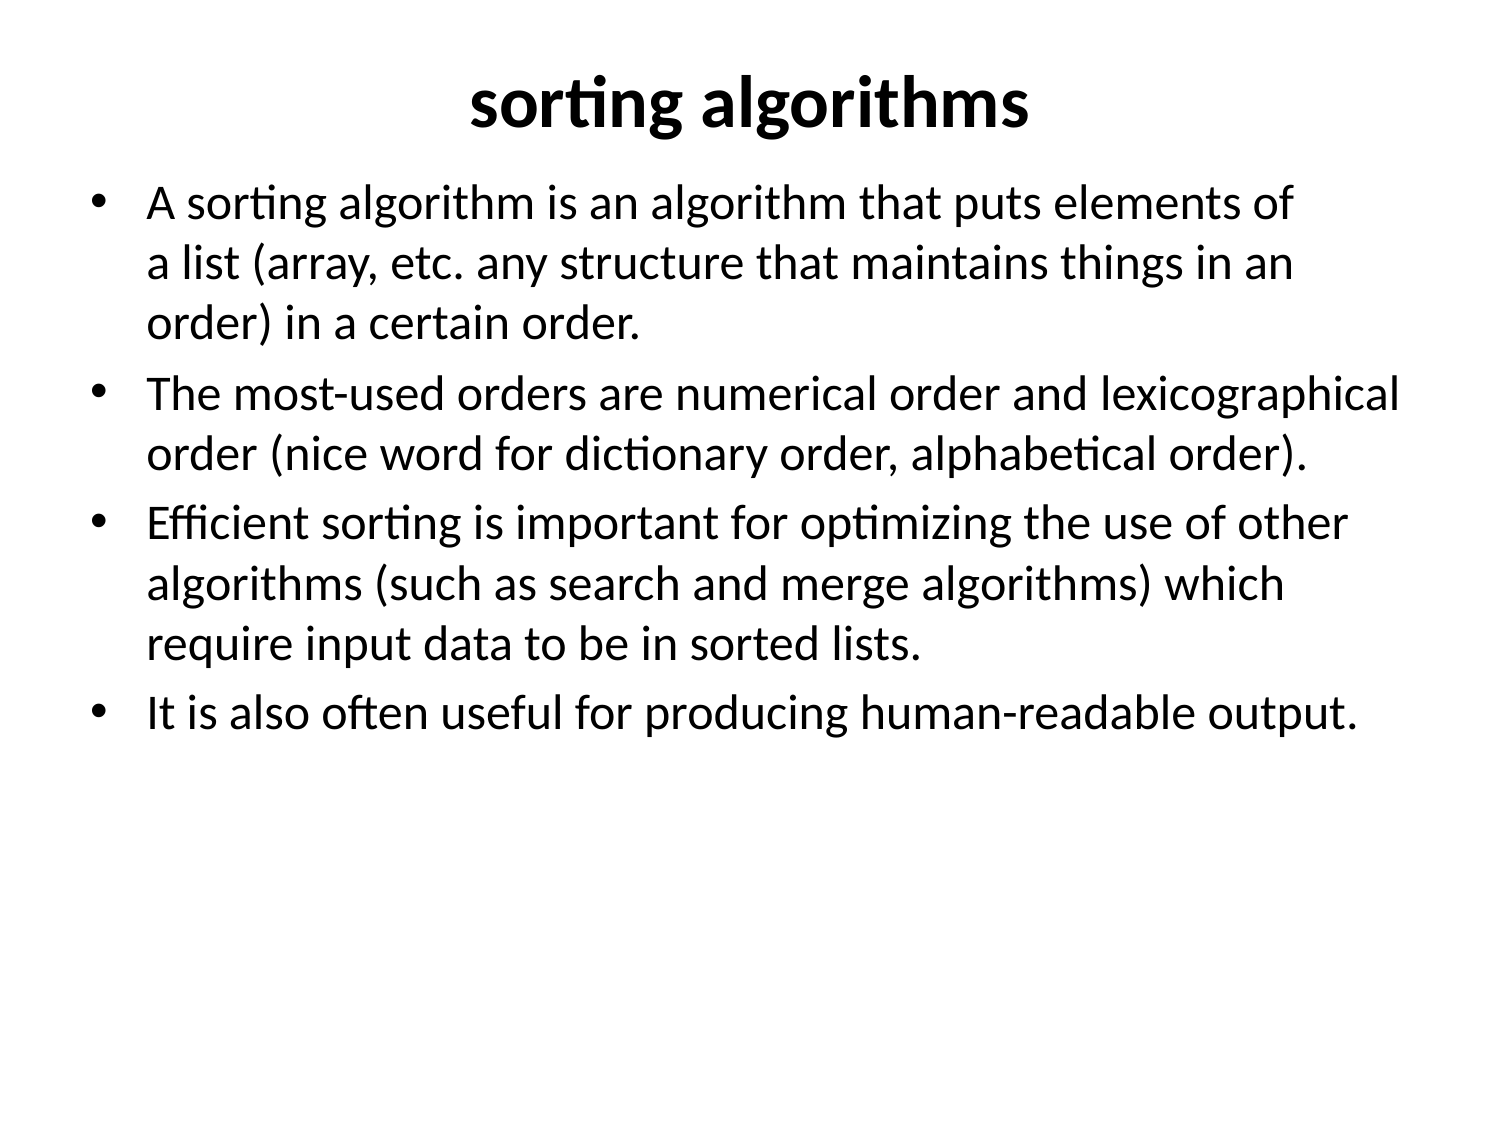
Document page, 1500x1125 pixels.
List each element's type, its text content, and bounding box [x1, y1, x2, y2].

title sorting algorithms [75, 45, 1425, 150]
list A sorting algorithm is an algorithm that puts elements of a list (array, etc. any structure that maintains things in an order) in a certain order. The most-used orders are numerical order and lexicographical order (nice word for dictionary order, alphabetical order). Efficient sorting is important for optimizing the use of other algorithms (such as search and merge algorithms) which require input data to be in sorted lists. It is also often useful for producing human-readable output. [75, 162, 1425, 1063]
